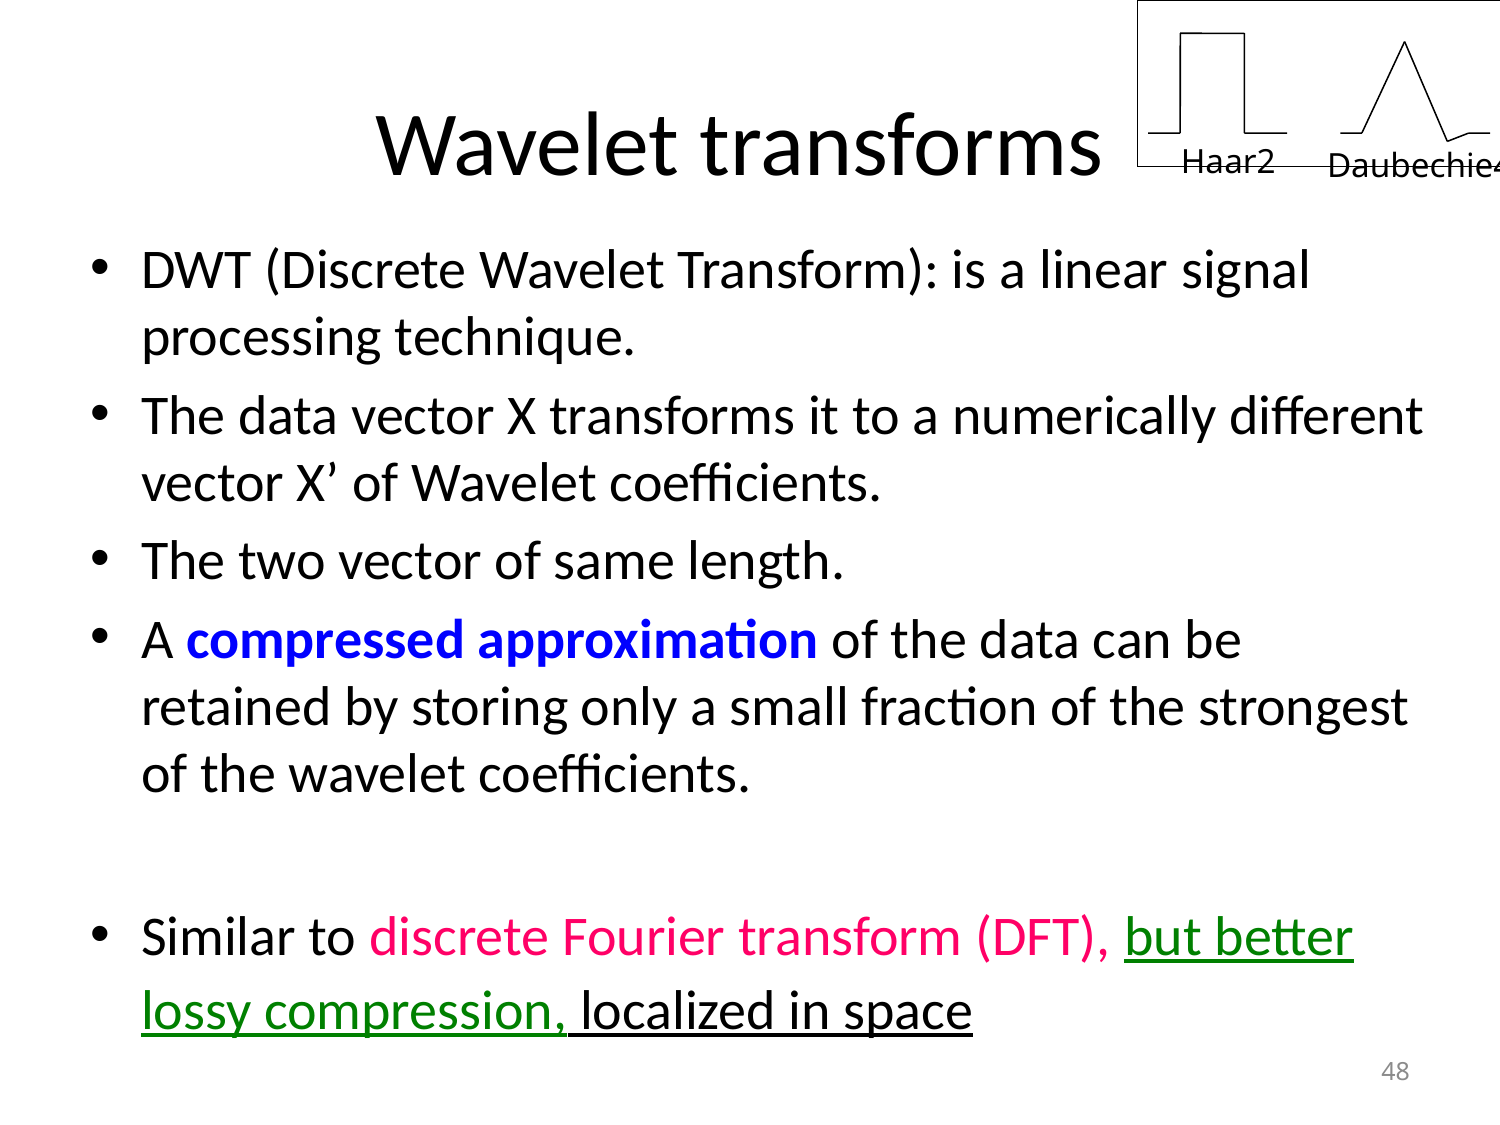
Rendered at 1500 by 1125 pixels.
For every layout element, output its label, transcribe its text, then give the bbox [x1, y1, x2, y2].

slide_number 48 [1074, 1042, 1425, 1103]
title Wavelet transforms [75, 45, 1425, 224]
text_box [1137, 0, 1500, 193]
list DWT (Discrete Wavelet Transform): is a linear signal processing technique. The data vector X transforms it to a numerically different vector X’ of Wavelet coefficients. The two vector of same length. A compressed approximation of the data can be retained by storing only a small fraction of the strongest of the wavelet coefficients. Similar to discrete Fourier transform (DFT), but better lossy compression, localized in space [75, 224, 1450, 1050]
